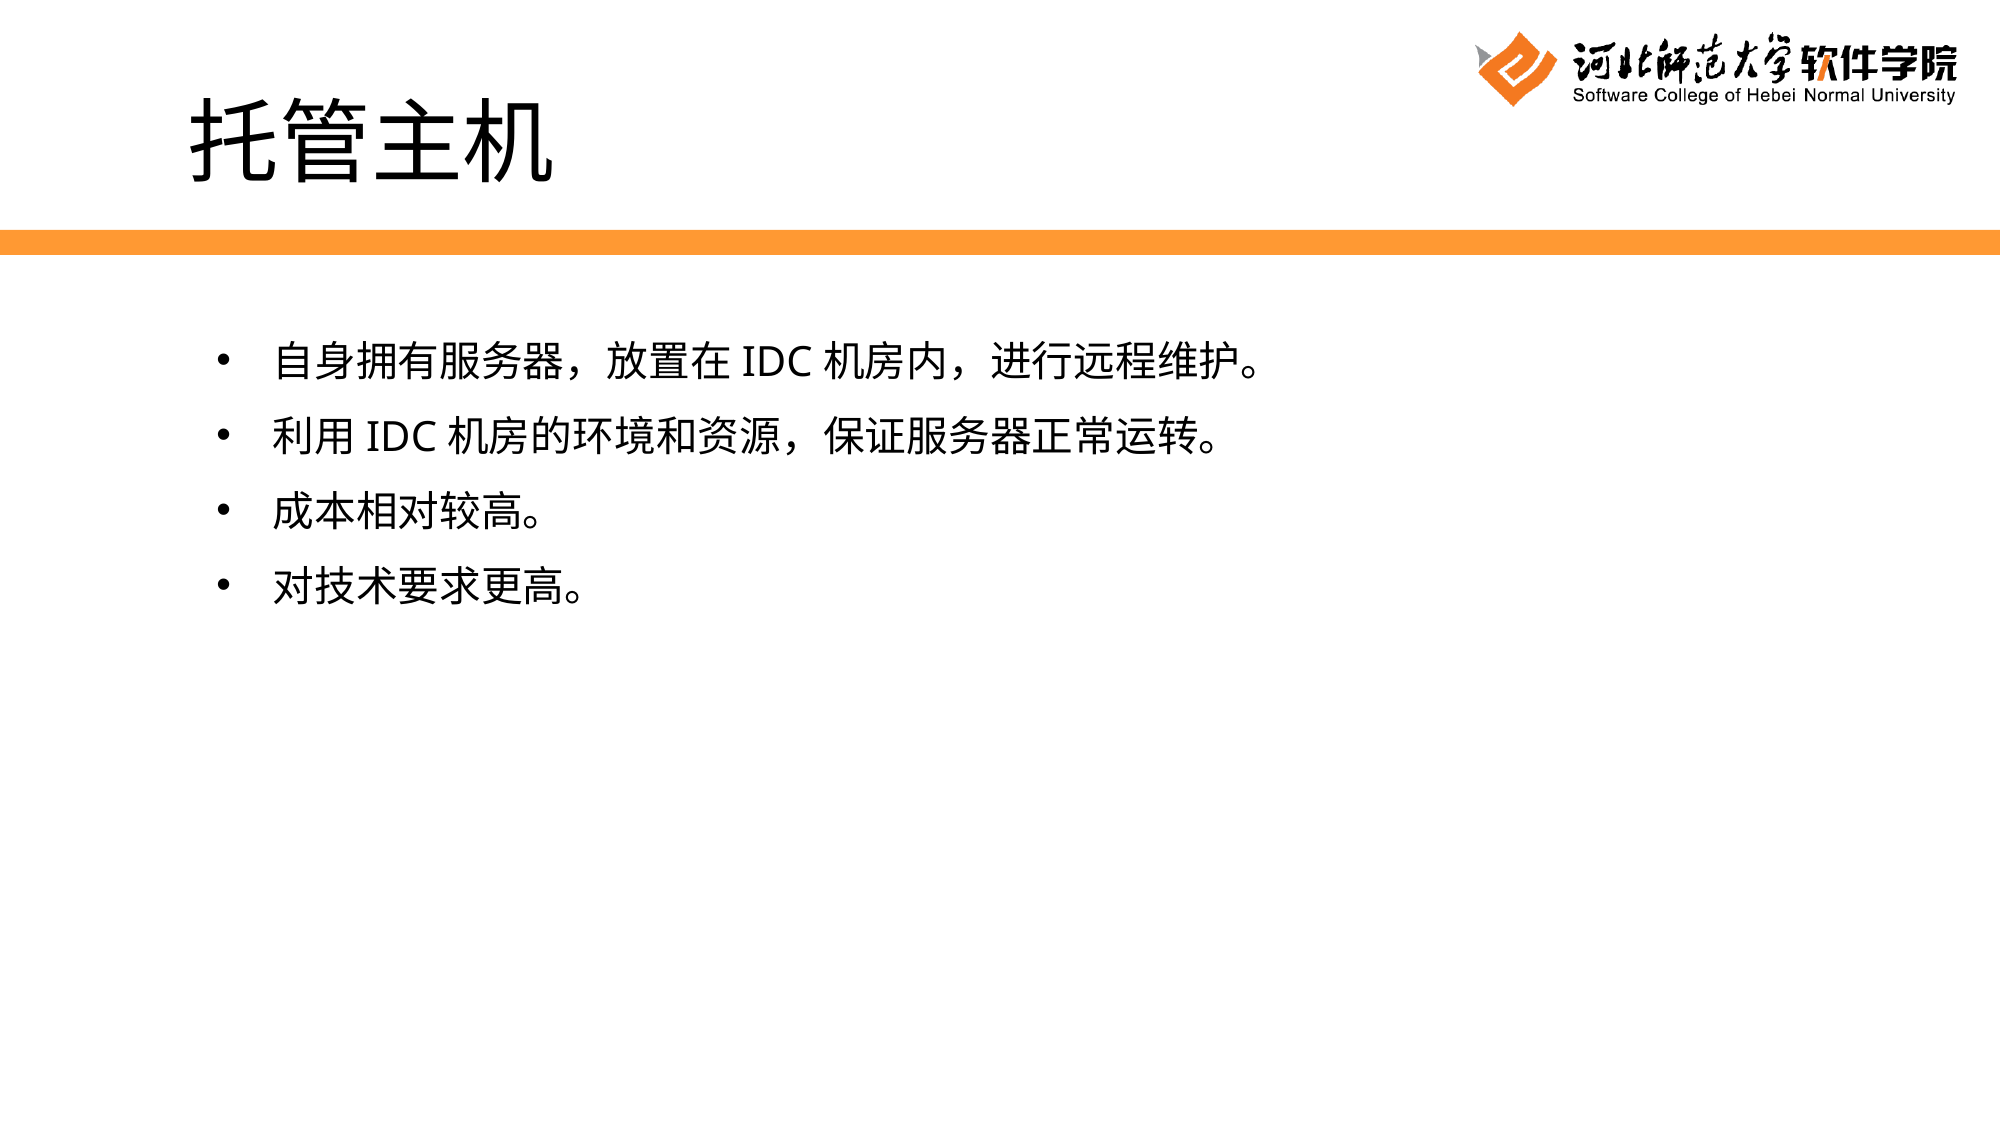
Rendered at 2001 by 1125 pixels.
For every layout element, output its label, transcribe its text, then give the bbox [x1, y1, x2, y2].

picture [1475, 31, 1957, 107]
text_box 自身拥有服务器，放置在IDC机房内，进行远程维护。 利用IDC机房的环境和资源，保证服务器正常运转。 成本相对较高。 对技术要求更高。 [201, 302, 1409, 618]
list 托管主机 [172, 89, 1000, 202]
